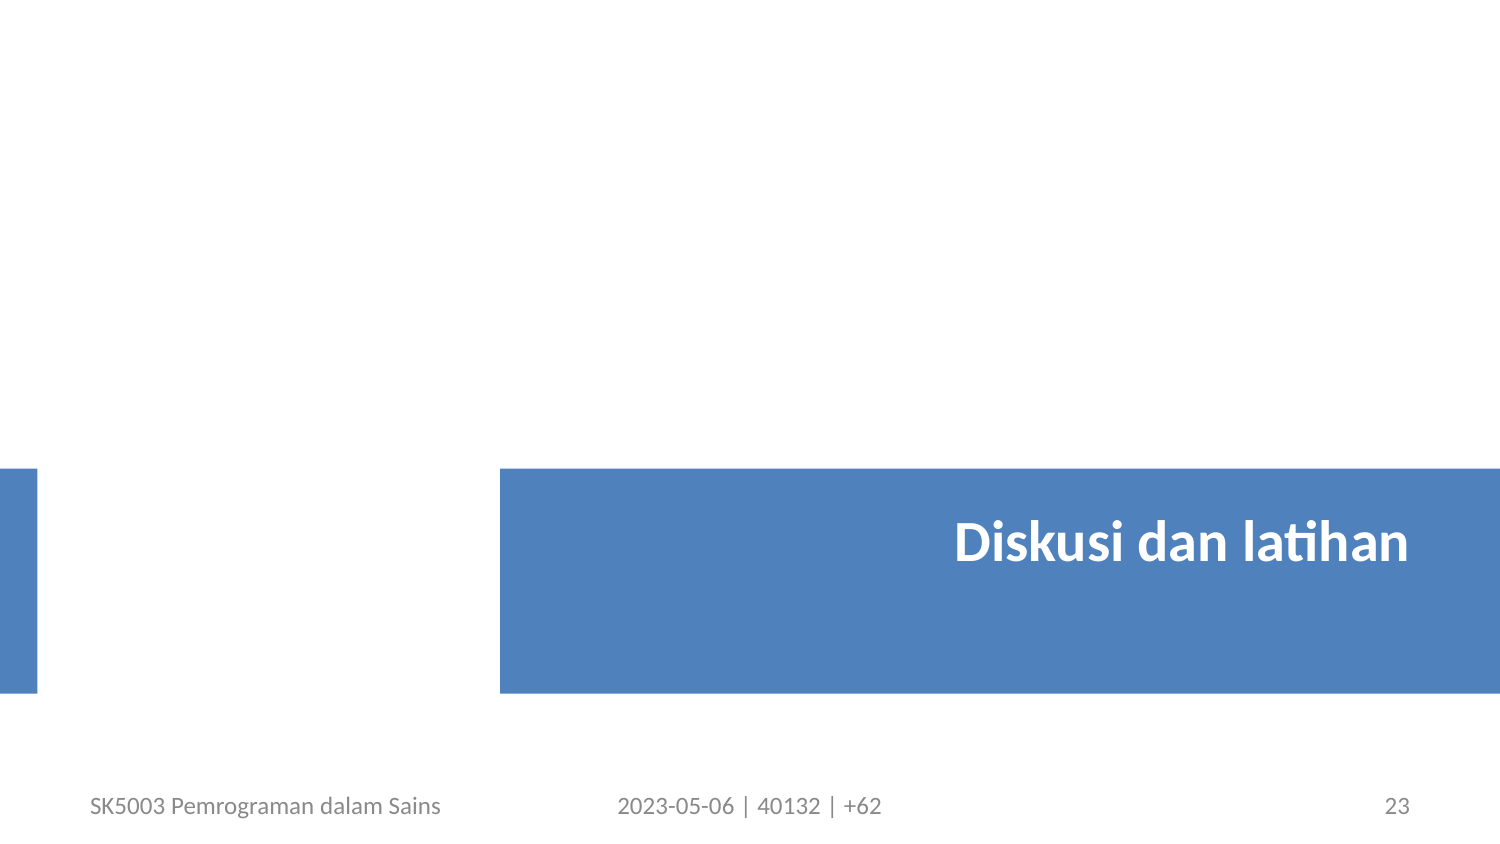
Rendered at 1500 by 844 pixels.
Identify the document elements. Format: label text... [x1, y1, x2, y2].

footer 2023-05-06 | 40132 | +62 [512, 782, 988, 827]
slide_number SK5003 Pemrograman dalam Sains [75, 782, 463, 827]
text_box Diskusi dan latihan [587, 509, 1425, 666]
slide_number 23 [1074, 782, 1425, 827]
